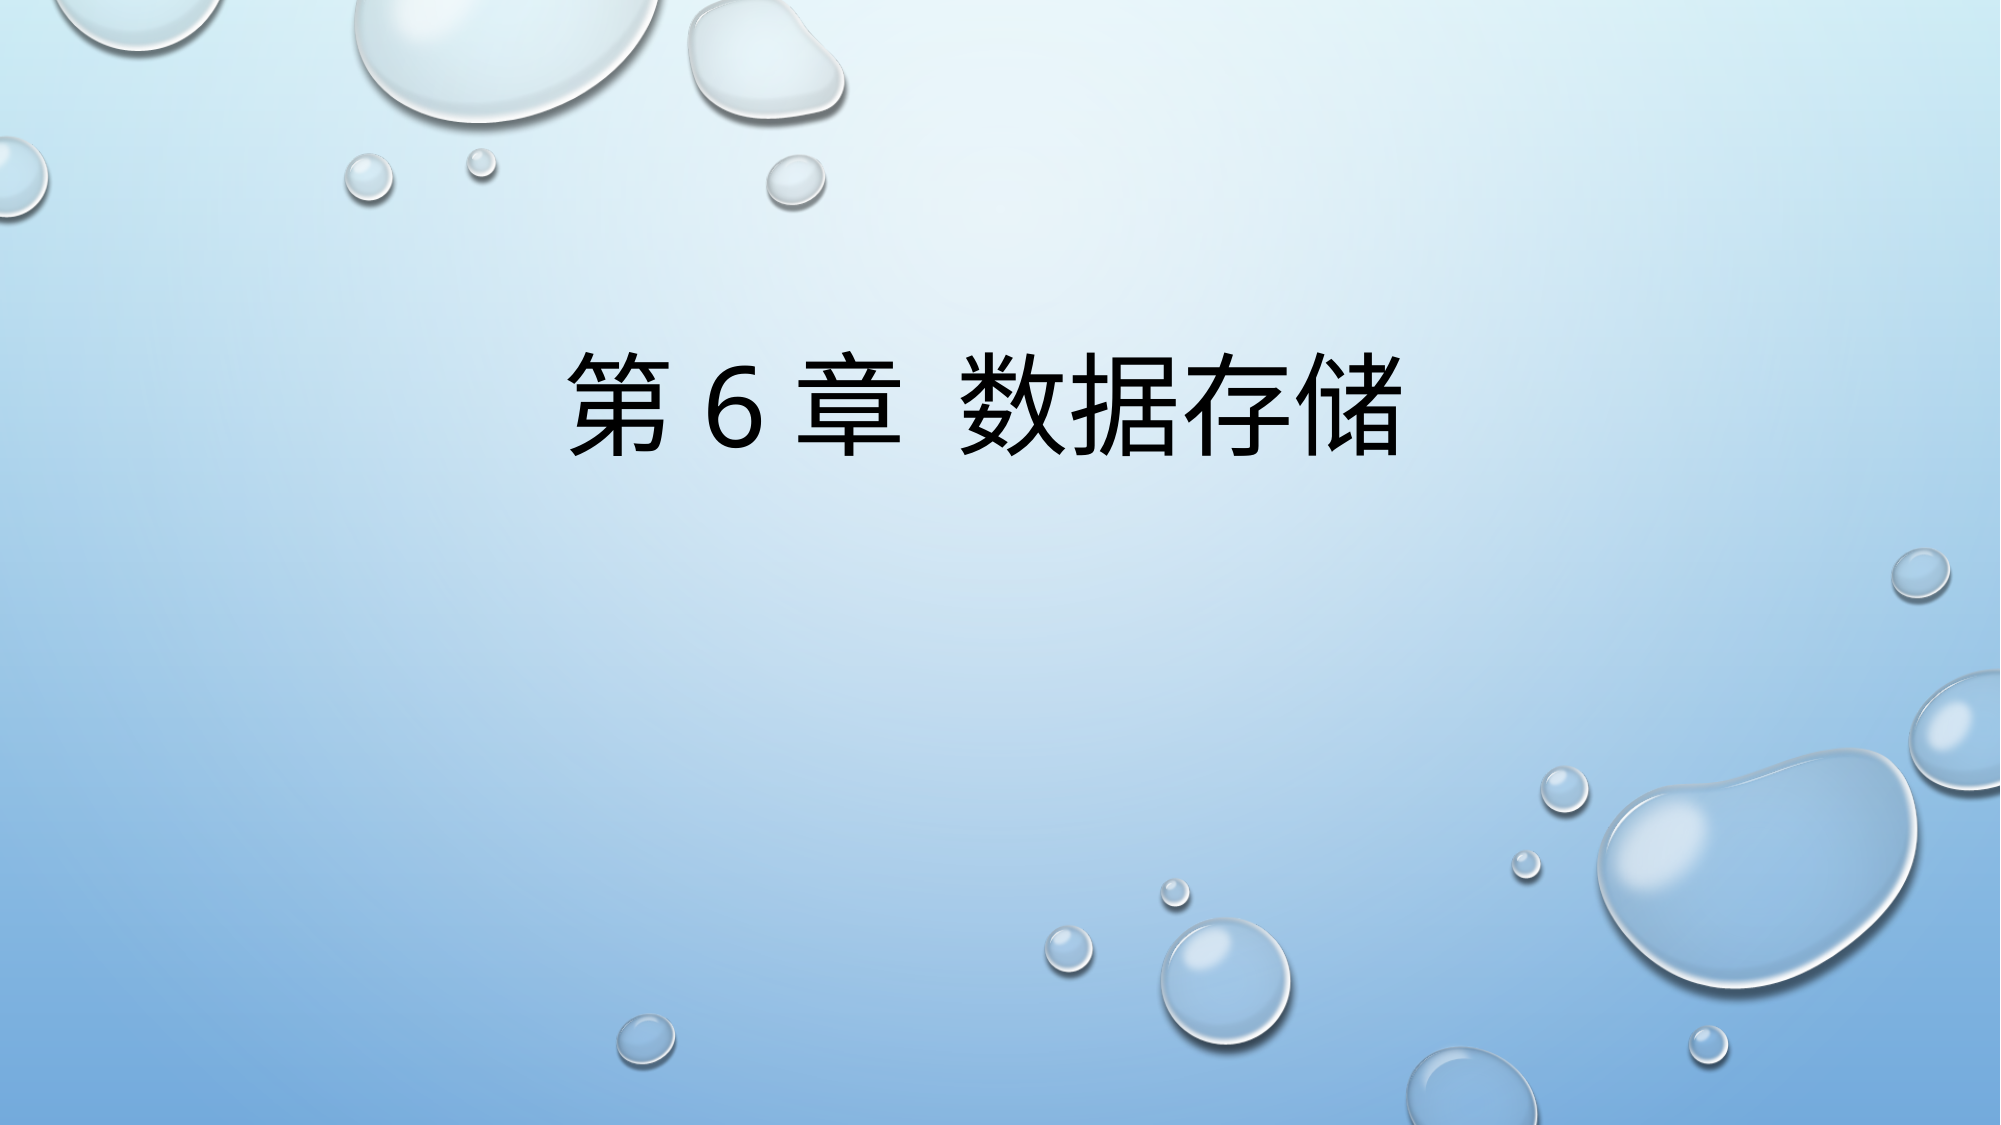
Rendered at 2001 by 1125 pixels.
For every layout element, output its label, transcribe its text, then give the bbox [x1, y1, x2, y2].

picture [0, 0, 2000, 1125]
title 第6章 数据存储 [271, 320, 1698, 480]
